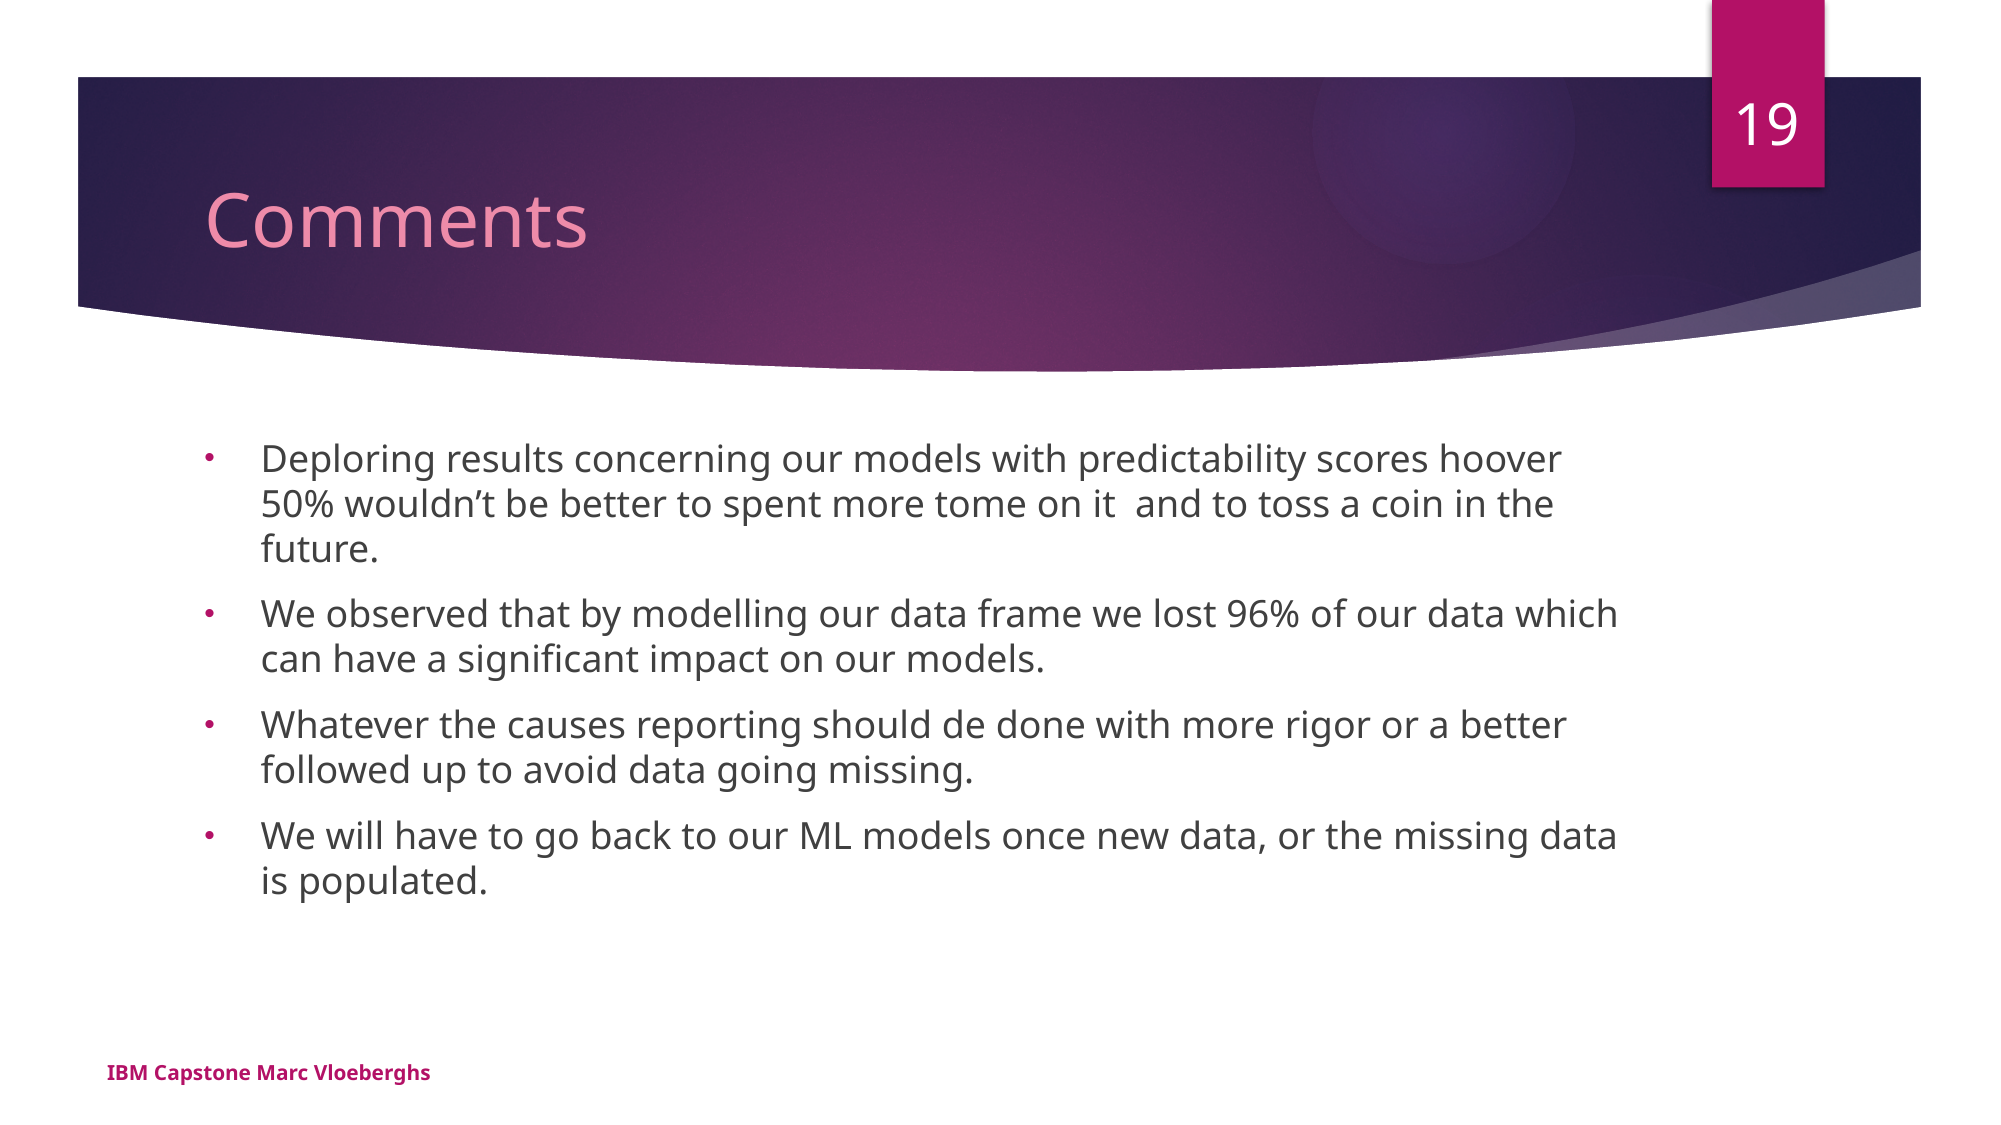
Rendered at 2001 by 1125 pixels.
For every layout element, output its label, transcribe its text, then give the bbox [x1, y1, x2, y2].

slide_number 19 [1698, 48, 1836, 175]
list Deploring results concerning our models with predictability scores hoover 50% wouldn’t be better to spent more tome on it and to toss a coin in the future. We observed that by modelling our data frame we lost 96% of our data which can have a significant impact on our models. Whatever the causes reporting should de done with more rigor or a better followed up to avoid data going missing. We will have to go back to our ML models once new data, or the missing data is populated. [189, 427, 1638, 988]
title Comments [189, 159, 1627, 276]
footer IBM Capstone Marc Vloeberghs [92, 1048, 726, 1099]
